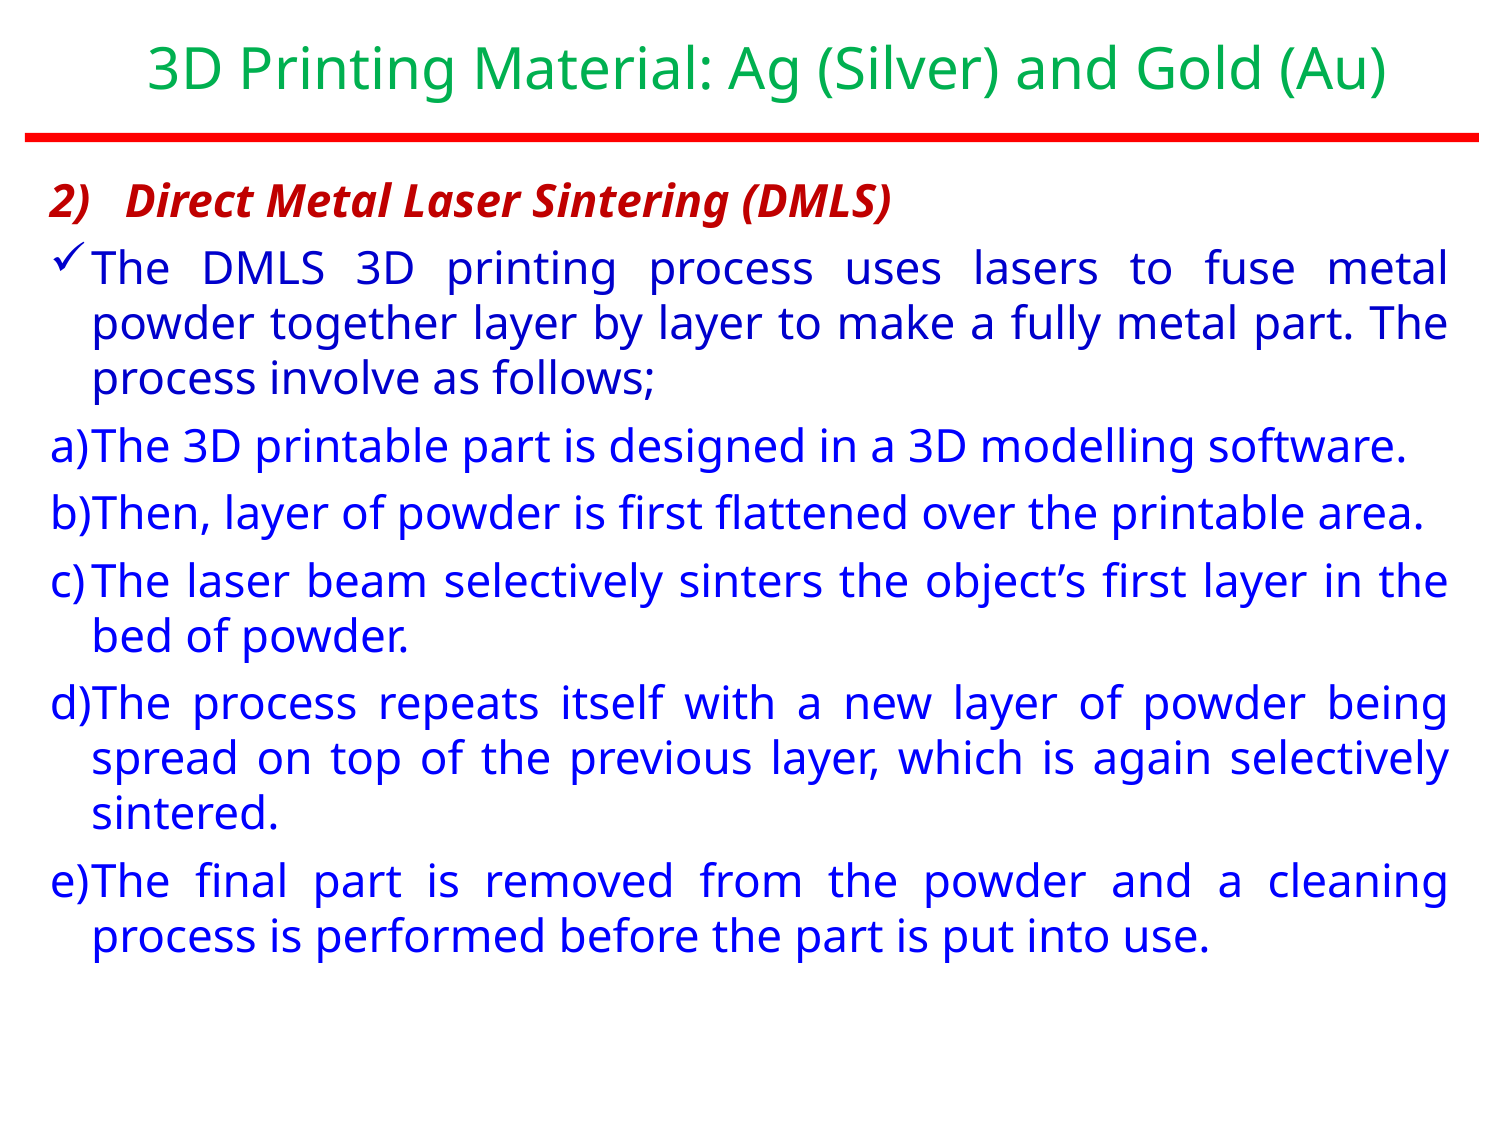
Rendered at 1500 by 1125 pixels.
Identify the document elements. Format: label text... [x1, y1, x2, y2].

text_box 3D Printing Material: Ag (Silver) and Gold (Au) [35, 23, 1500, 109]
text_box Direct Metal Laser Sintering (DMLS) The DMLS 3D printing process uses lasers to fuse metal powder together layer by layer to make a fully metal part. The process involve as follows; The 3D printable part is designed in a 3D modelling software. Then, layer of powder is first flattened over the printable area. The laser beam selectively sinters the object’s first layer in the bed of powder. The process repeats itself with a new layer of powder being spread on top of the previous layer, which is again selectively sintered. The final part is removed from the powder and a cleaning process is performed before the part is put into use. [35, 164, 1465, 969]
